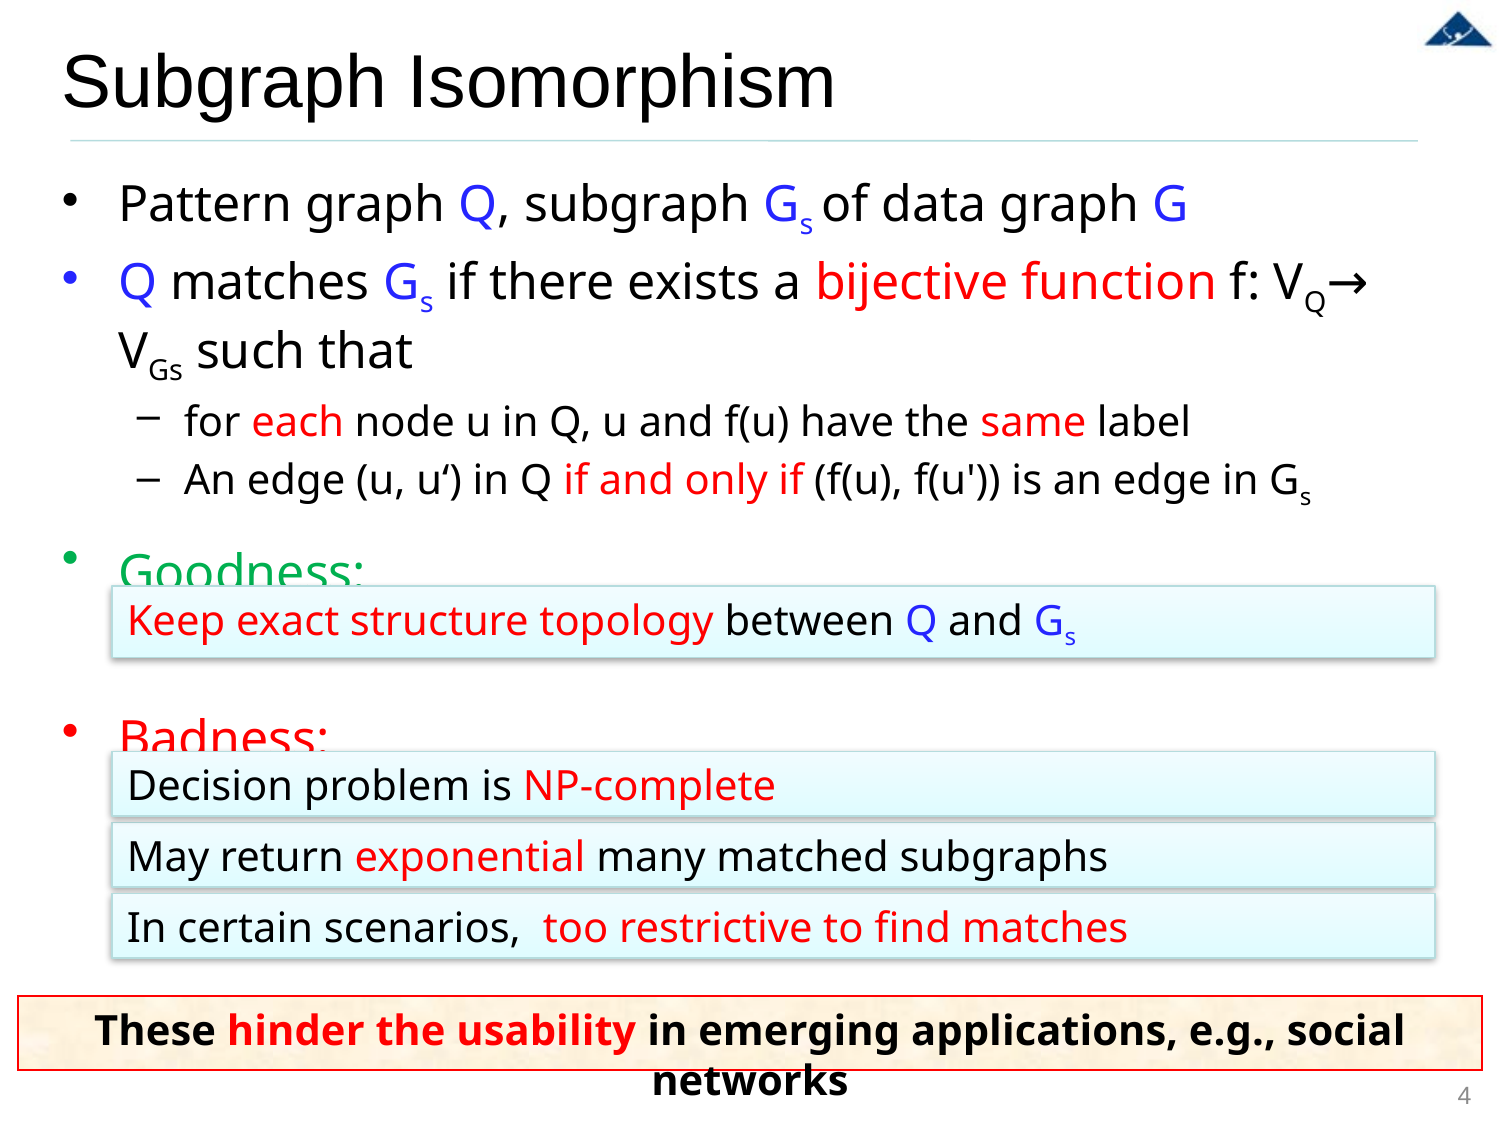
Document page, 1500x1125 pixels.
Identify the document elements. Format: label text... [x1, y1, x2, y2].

text_box Keep exact structure topology between Q and Gs [111, 585, 1436, 658]
title Subgraph Isomorphism [46, 11, 1419, 143]
picture [1417, 0, 1500, 61]
slide_number 4 [1136, 1065, 1487, 1125]
text_box Decision problem is NP-complete [111, 751, 1436, 817]
text_box May return exponential many matched subgraphs [111, 823, 1436, 888]
text_box These hinder the usability in emerging applications, e.g., social networks [17, 996, 1483, 1071]
list Pattern graph Q, subgraph Gs of data graph G Q matches Gs if there exists a bijective function f: VQ→ VGs such that for each node u in Q, u and f(u) have the same label An edge (u, u‘) in Q if and only if (f(u), f(u')) is an edge in Gs Goodness: Badness: [46, 163, 1442, 996]
text_box In certain scenarios, too restrictive to find matches [111, 893, 1436, 959]
